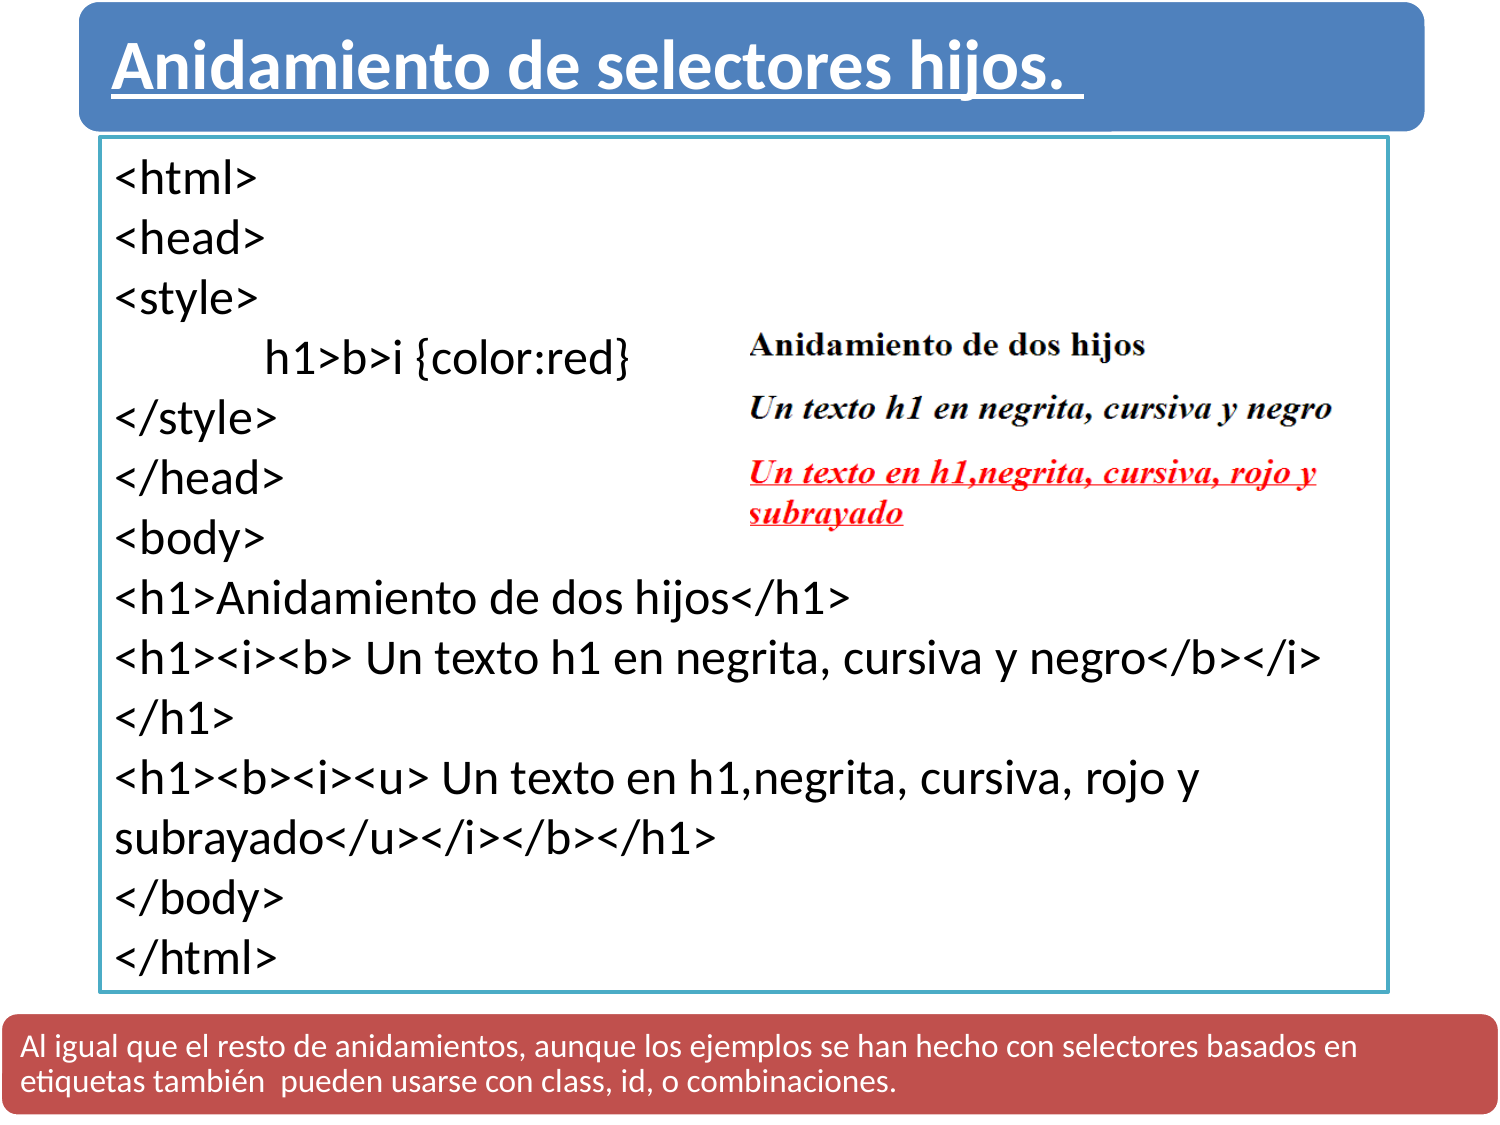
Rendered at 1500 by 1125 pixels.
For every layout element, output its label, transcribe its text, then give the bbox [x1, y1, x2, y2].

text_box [0, 1011, 1500, 1118]
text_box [76, 0, 1427, 151]
text_box <html> <head> <style> h1>b>i {color:red} </style> </head> <body> <h1>Anidamiento de dos hijos</h1> <h1><i><b> Un texto h1 en negrita, cursiva y negro</b></i> </h1> <h1><b><i><u> Un texto en h1,negrita, cursiva, rojo y subrayado</u></i></b></h1> </body> </html> [98, 158, 1390, 994]
picture [749, 325, 1336, 540]
